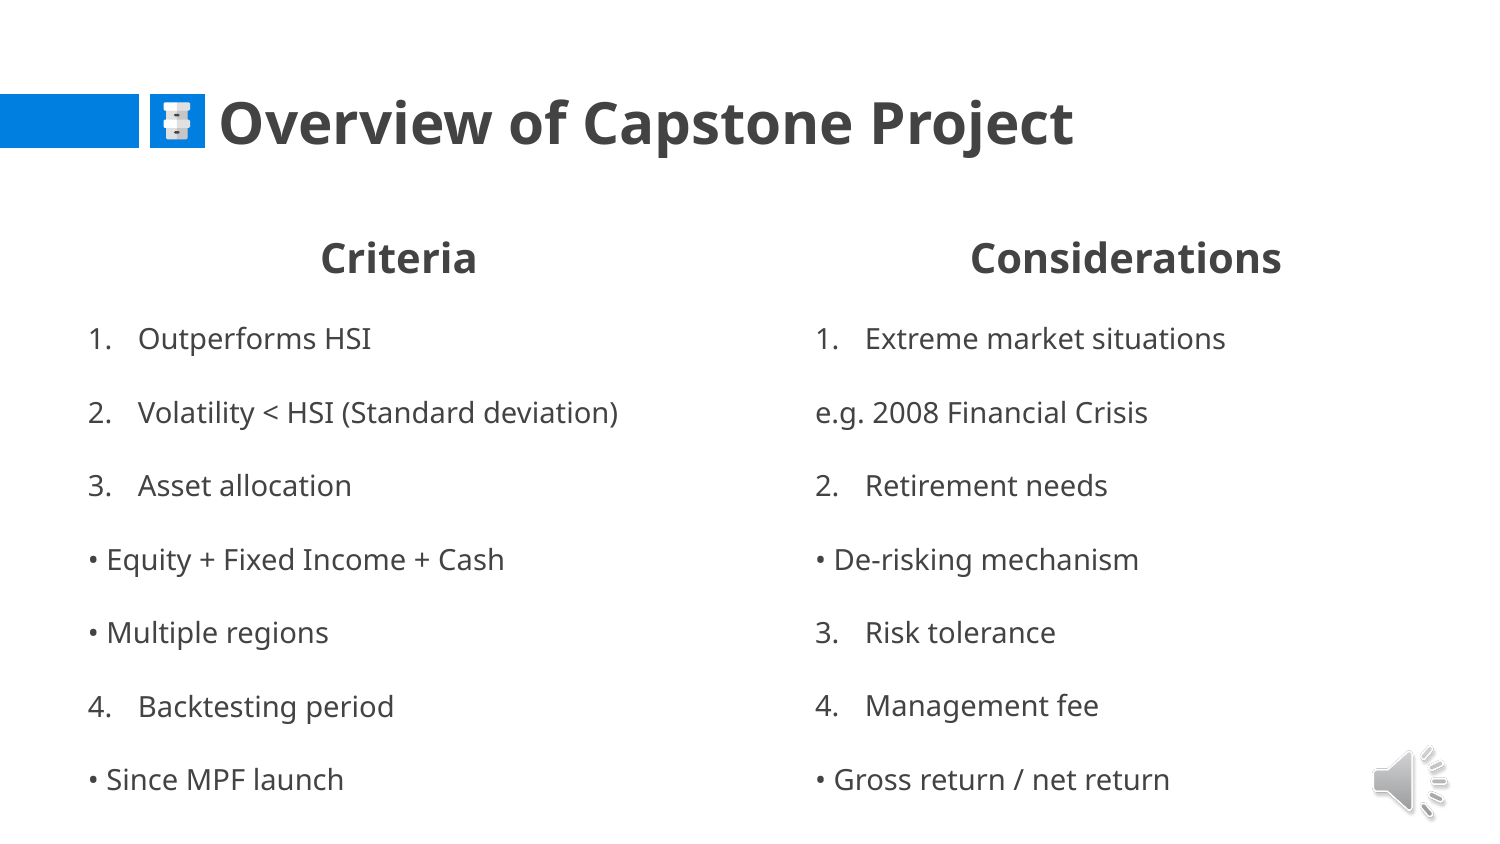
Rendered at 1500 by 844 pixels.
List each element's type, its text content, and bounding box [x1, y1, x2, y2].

text_box Considerations Extreme market situations e.g. 2008 Financial Crisis Retirement needs • De-risking mechanism Risk tolerance Management fee • Gross return / net return [774, 209, 1477, 770]
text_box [163, 102, 191, 140]
picture [1371, 743, 1453, 824]
list Criteria Outperforms HSI Volatility < HSI (Standard deviation) Asset allocation • Equity + Fixed Income + Cash • Multiple regions Backtesting period • Since MPF launch [48, 209, 750, 770]
title Overview of Capstone Project [203, 85, 1222, 156]
